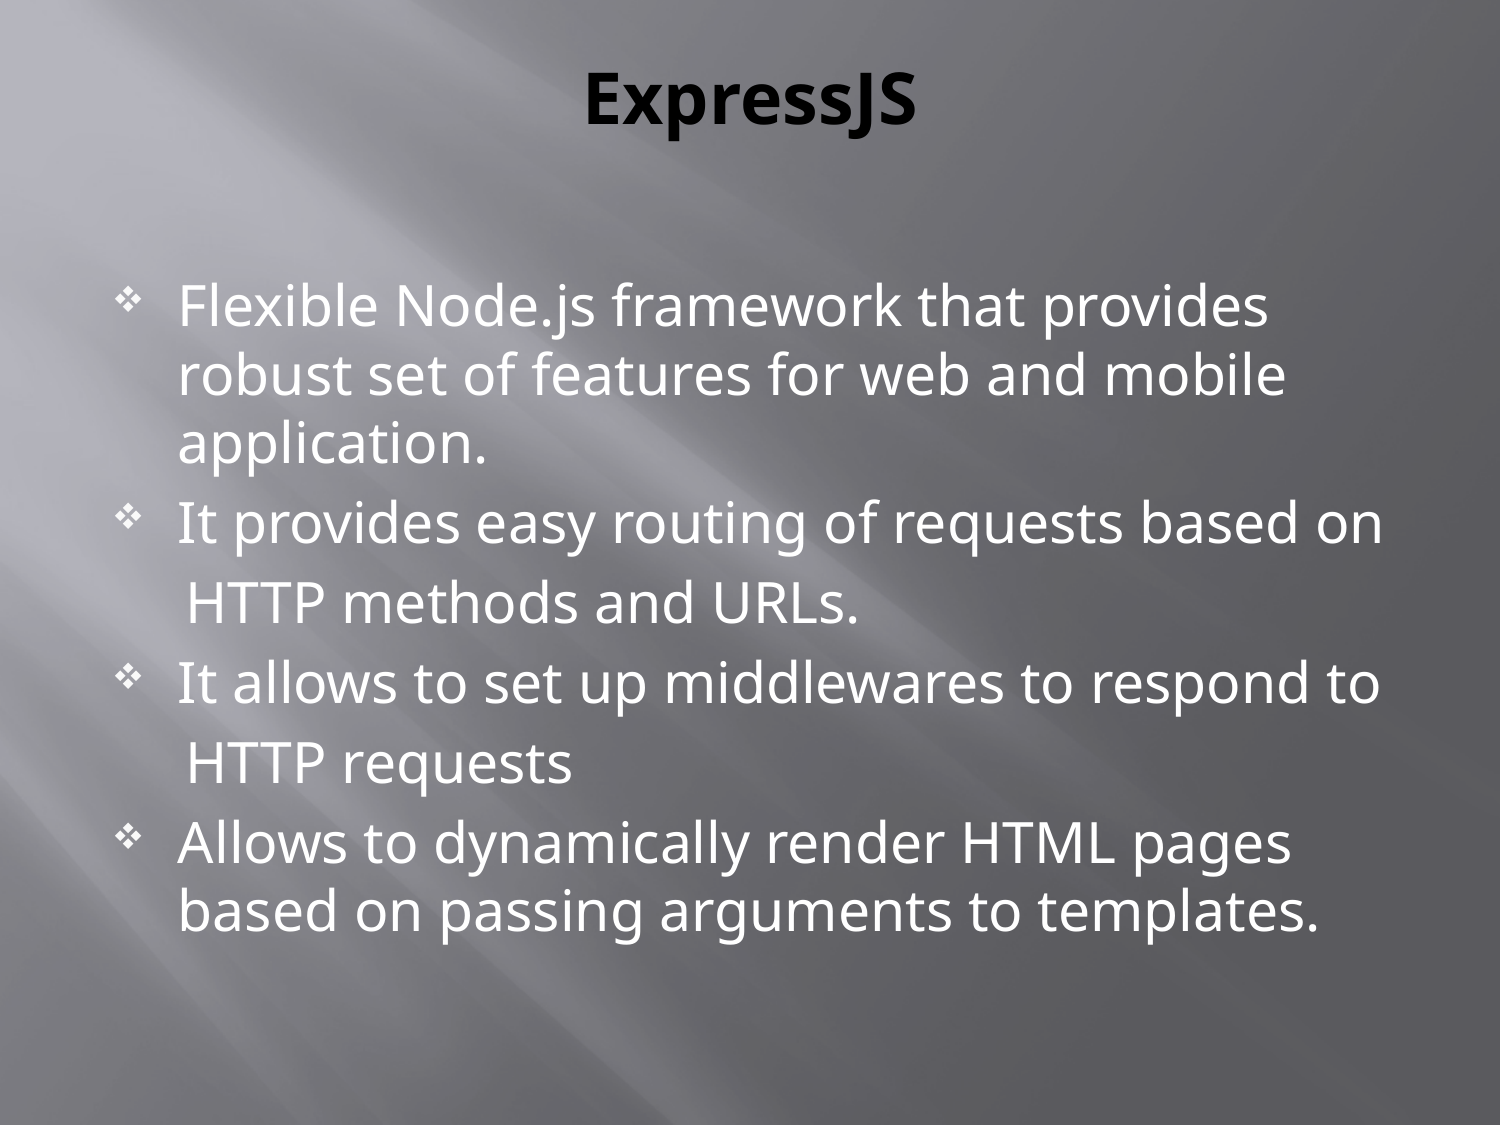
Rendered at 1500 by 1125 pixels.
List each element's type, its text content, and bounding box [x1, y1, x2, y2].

list Flexible Node.js framework that provides robust set of features for web and mobile application. It provides easy routing of requests based on HTTP methods and URLs. It allows to set up middlewares to respond to HTTP requests Allows to dynamically render HTML pages based on passing arguments to templates. [75, 262, 1425, 1035]
title ExpressJS [75, 45, 1425, 233]
